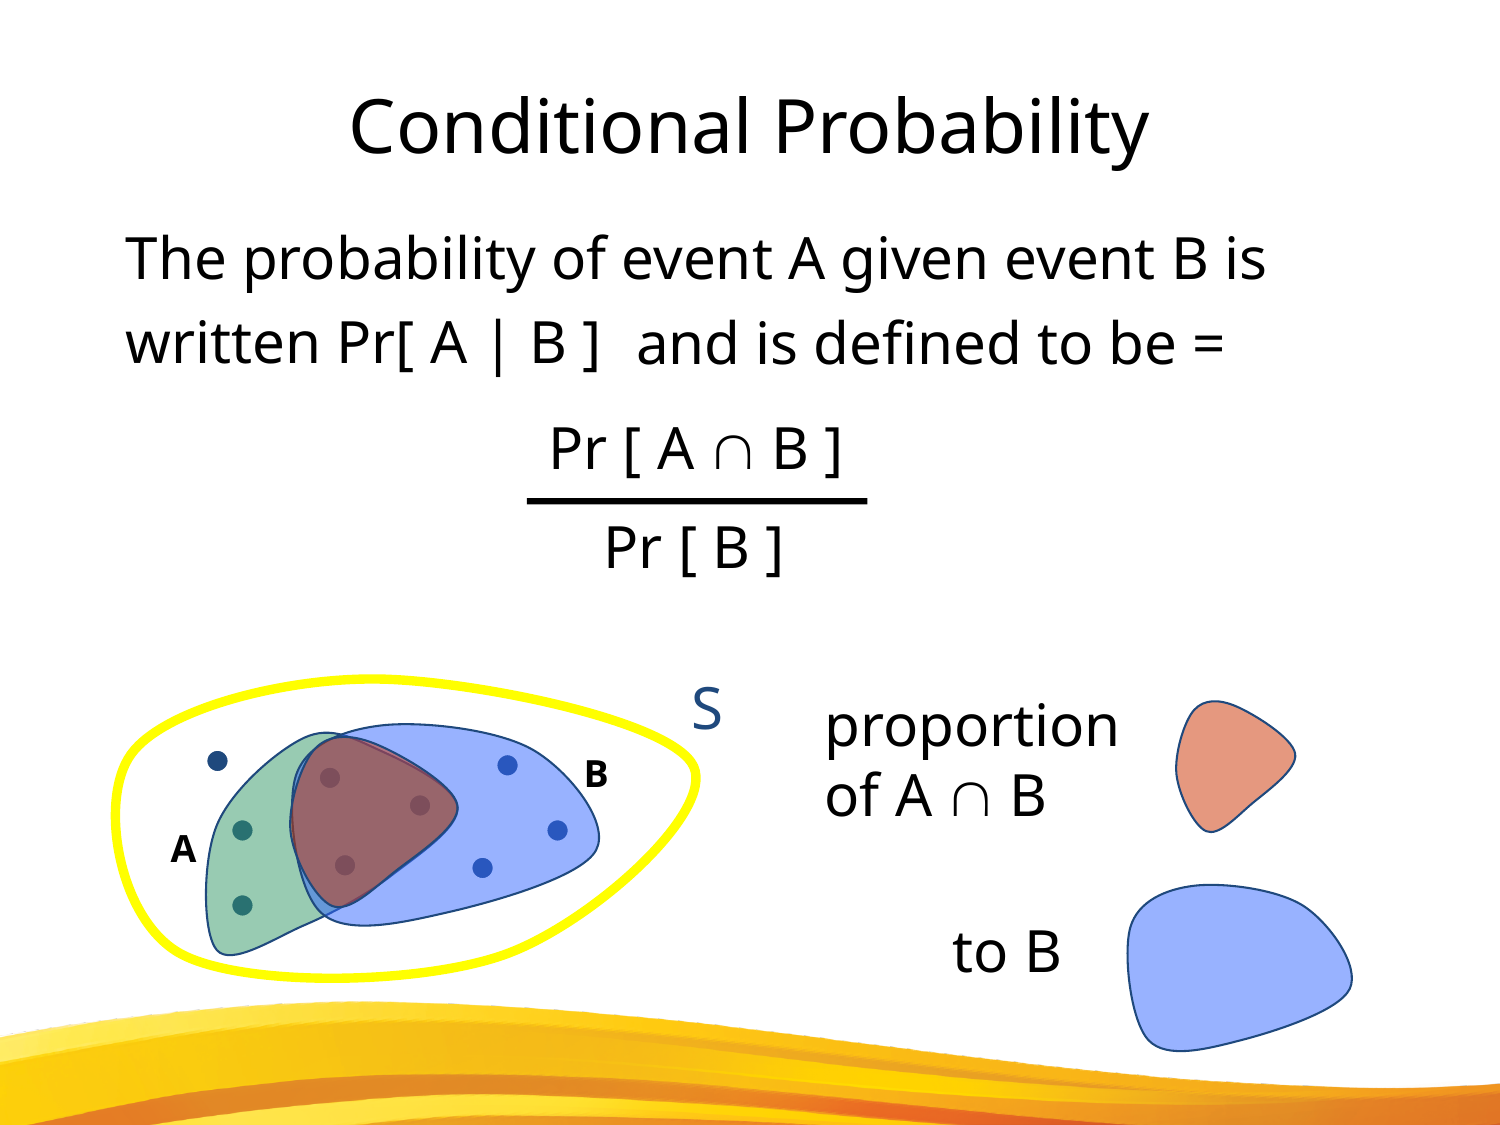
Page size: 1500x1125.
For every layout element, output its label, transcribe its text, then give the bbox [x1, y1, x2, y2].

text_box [527, 403, 881, 588]
text_box to B [938, 906, 1078, 991]
text_box [1127, 884, 1352, 1052]
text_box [285, 720, 656, 936]
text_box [124, 724, 460, 968]
picture [0, 1001, 1500, 1125]
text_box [97, 676, 715, 988]
text_box proportion of A  B [809, 680, 1215, 836]
text_box S [645, 671, 769, 750]
text_box [1176, 701, 1296, 833]
text_box The probability of event A given event B is written Pr[ A | B ] [111, 199, 1390, 383]
text_box Conditional Probability [334, 70, 1166, 176]
